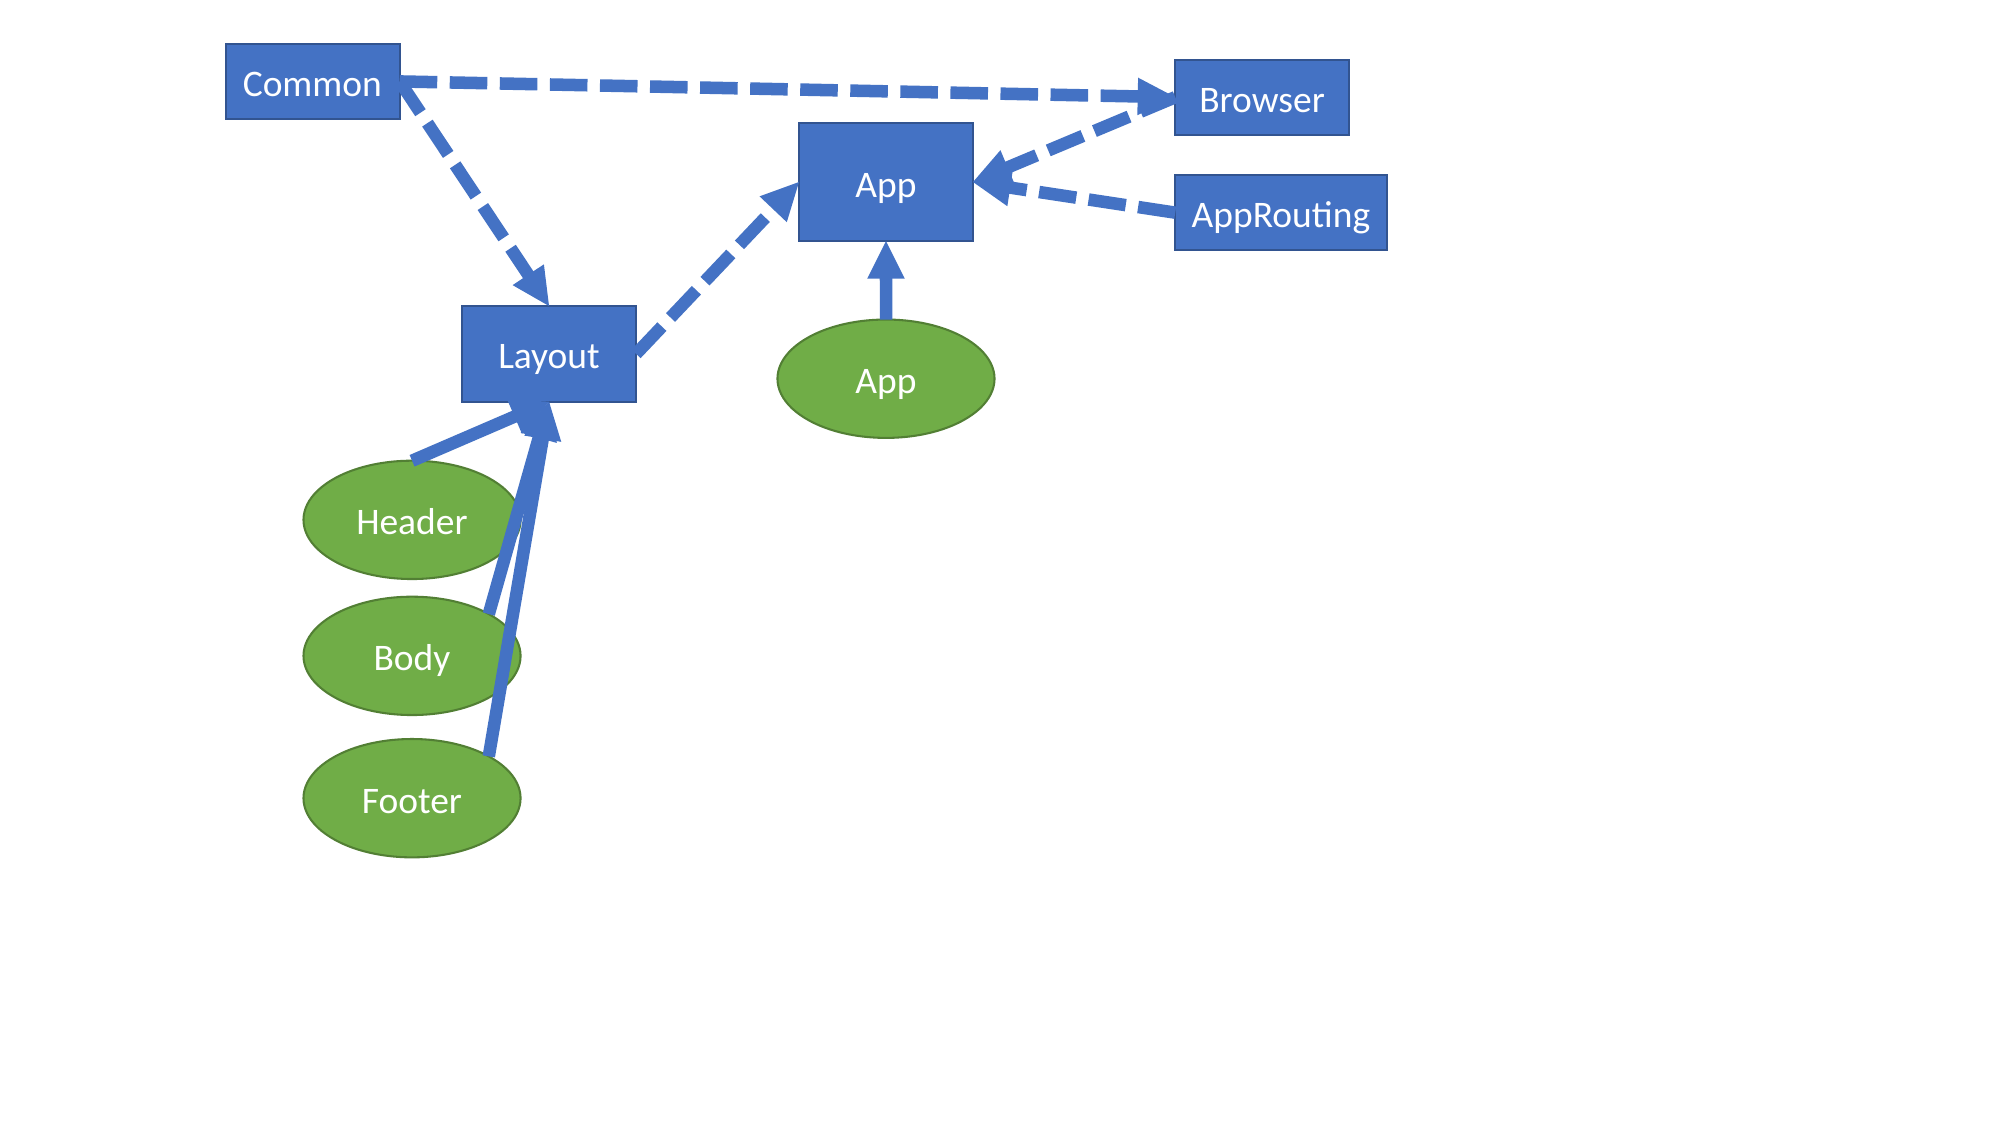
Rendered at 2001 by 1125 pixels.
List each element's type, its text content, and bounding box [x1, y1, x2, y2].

text_box Header [302, 459, 488, 581]
text_box App [798, 122, 974, 242]
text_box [488, 401, 550, 757]
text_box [412, 401, 488, 461]
text_box Browser [1174, 59, 1350, 136]
text_box App [776, 318, 996, 439]
text_box Footer [302, 737, 522, 859]
text_box Layout [461, 305, 637, 403]
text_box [636, 181, 799, 354]
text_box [399, 81, 1176, 98]
text_box Body [302, 595, 488, 717]
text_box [973, 181, 1176, 213]
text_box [399, 98, 550, 306]
text_box Common [225, 43, 401, 120]
text_box AppRouting [1174, 174, 1388, 251]
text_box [973, 98, 1176, 181]
